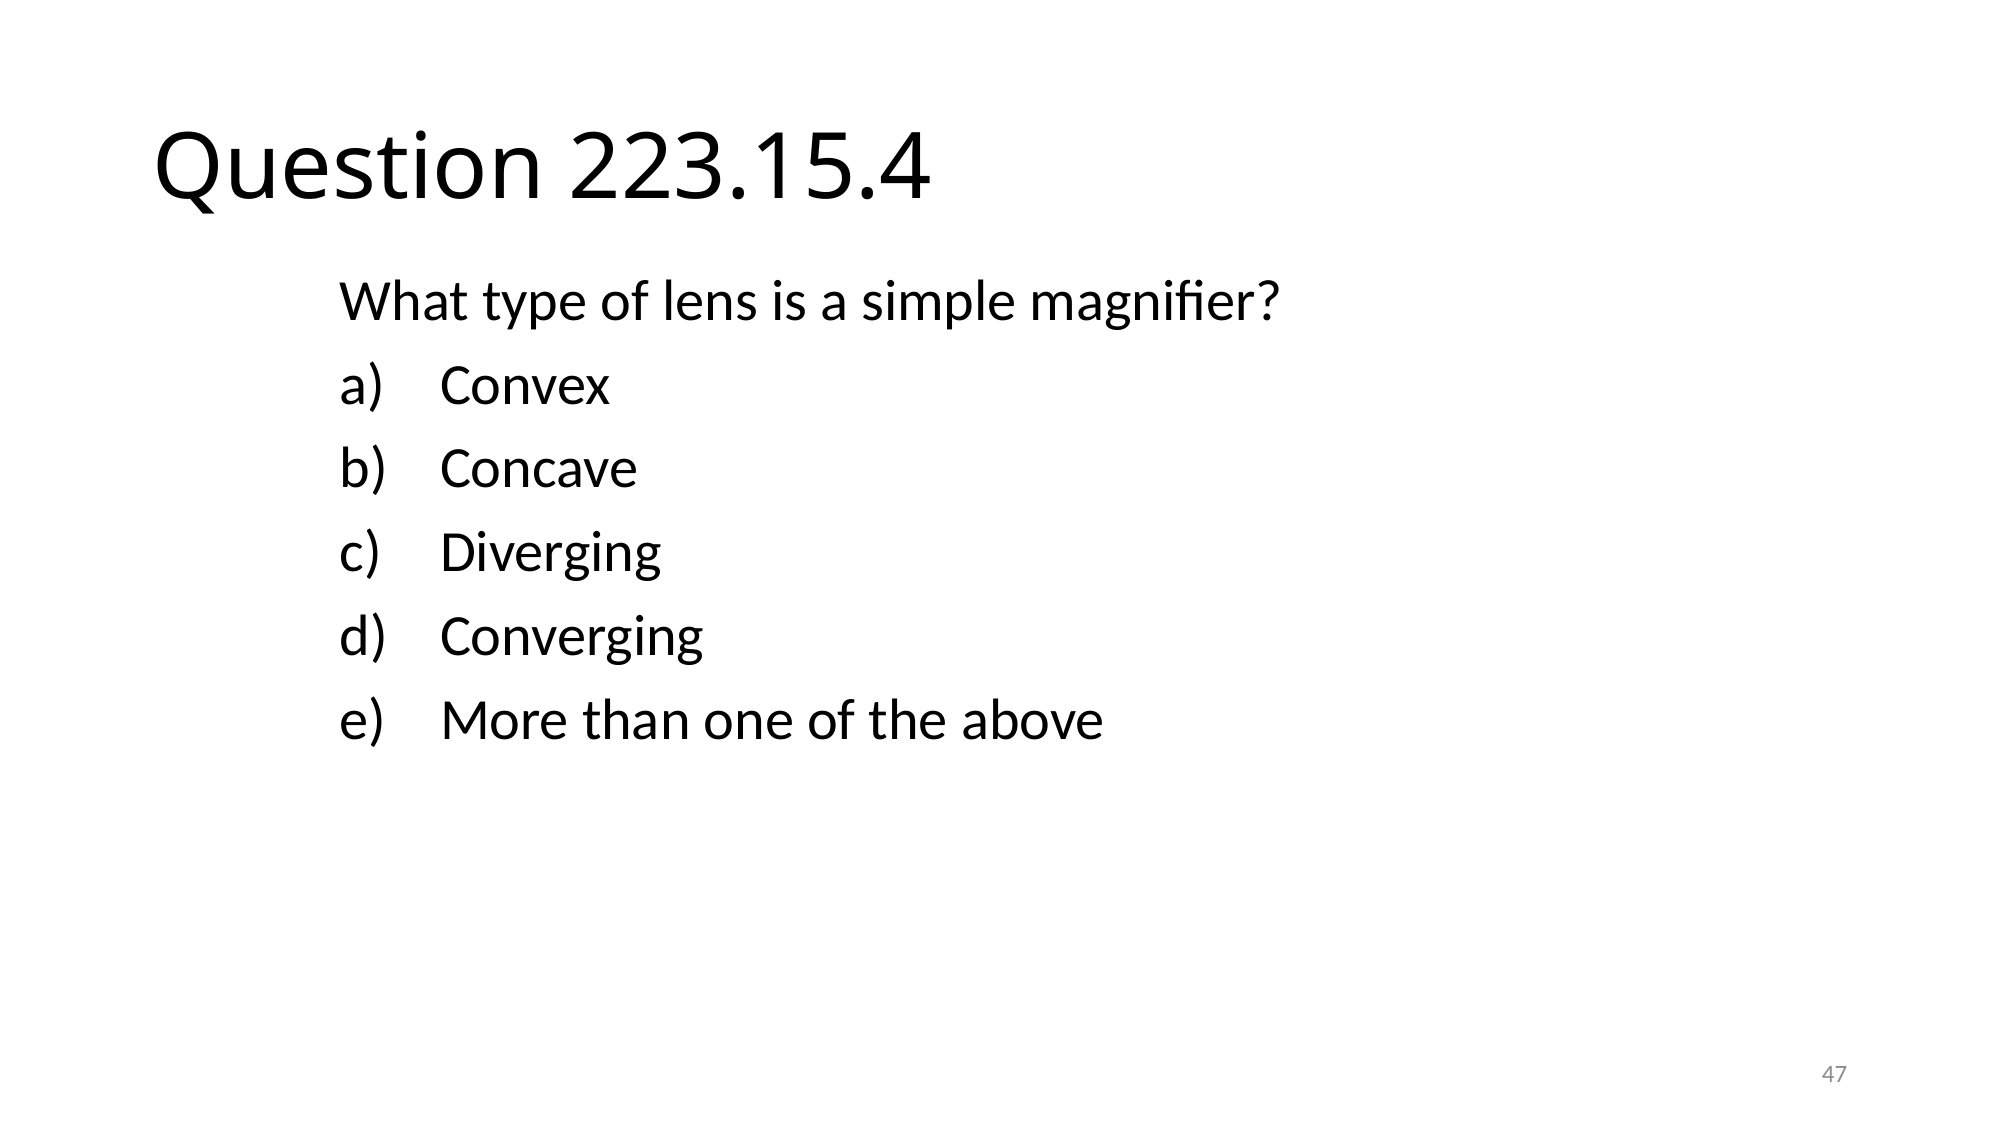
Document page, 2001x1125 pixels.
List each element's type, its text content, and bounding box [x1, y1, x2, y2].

slide_number 47 [1412, 1042, 1863, 1103]
title Question 223.15.4 [137, 59, 1863, 278]
list What type of lens is a simple magnifier? Convex Concave Diverging Converging More than one of the above [324, 262, 1610, 1005]
